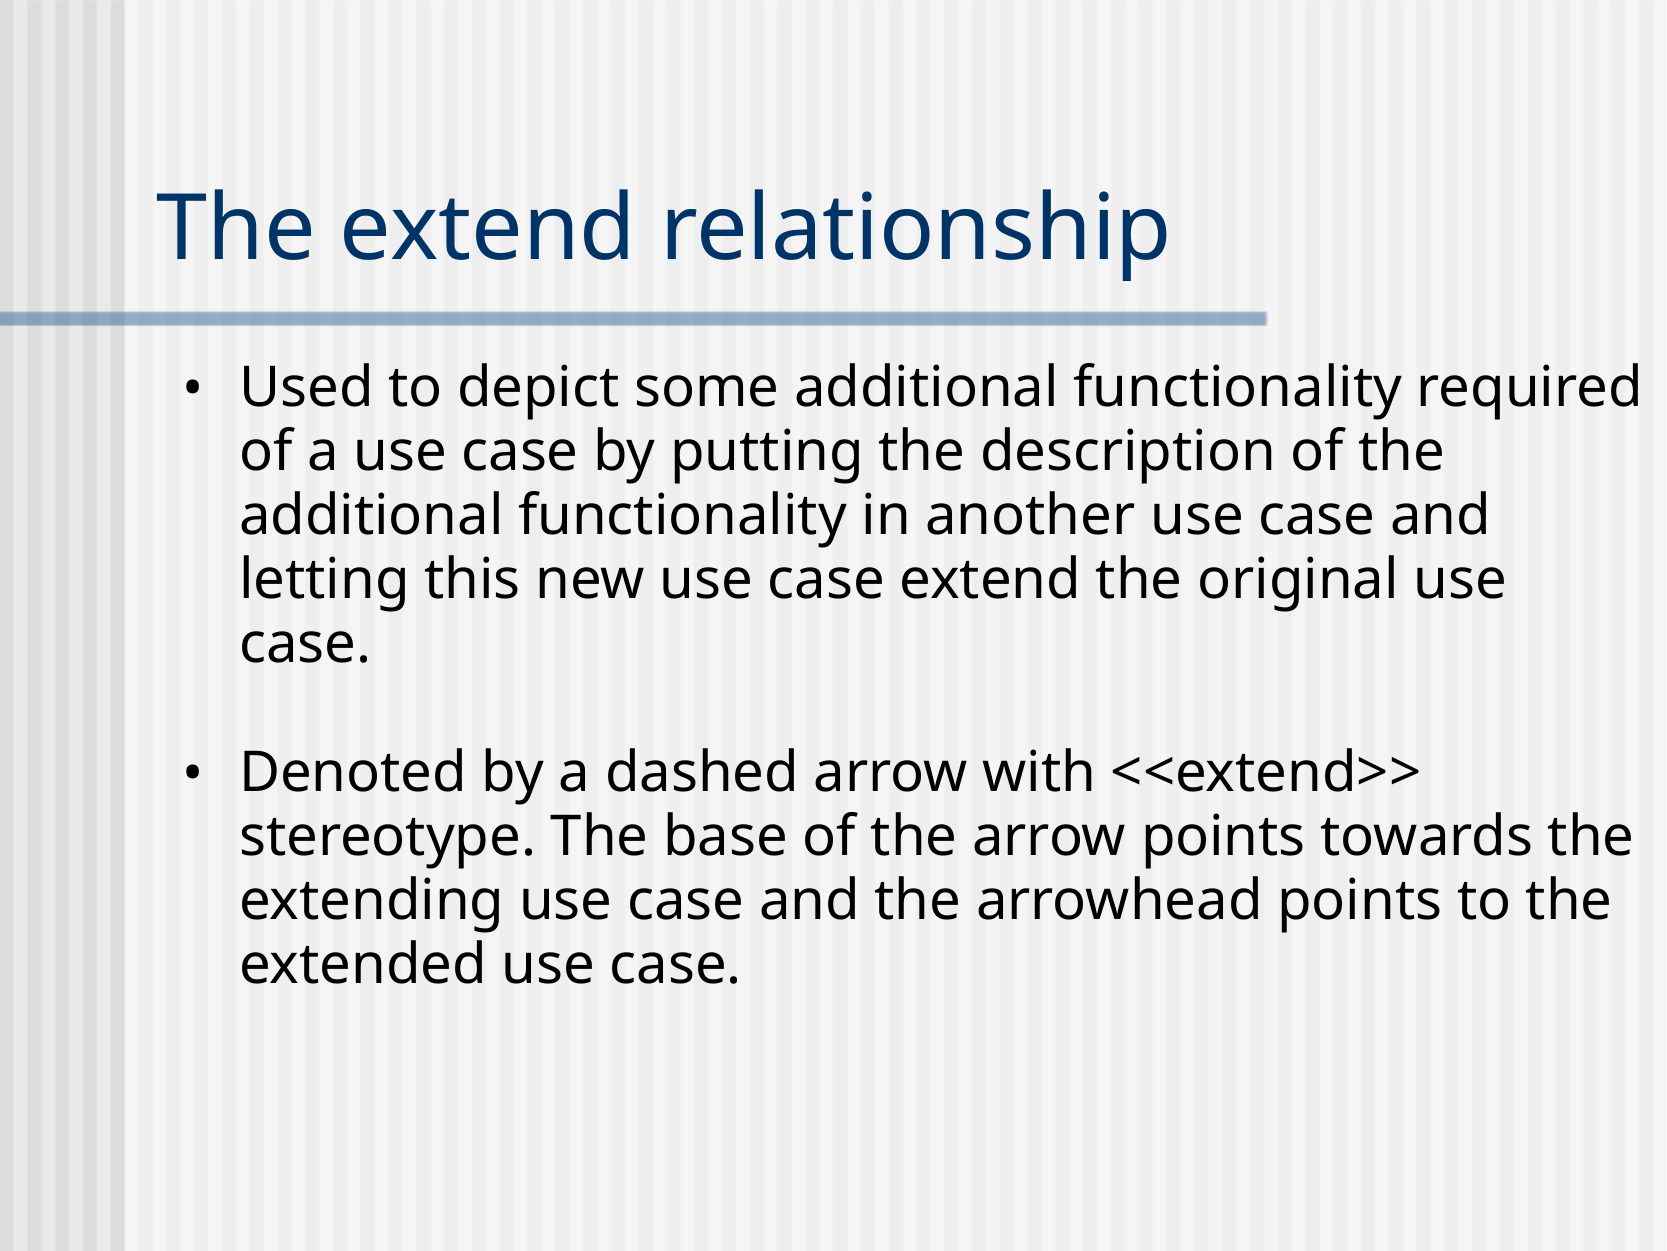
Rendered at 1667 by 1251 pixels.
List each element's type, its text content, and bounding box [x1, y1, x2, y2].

text_box Used to depict some additional functionality required of a use case by putting the description of the additional functionality in another use case and letting this new use case extend the original use case. Denoted by a dashed arrow with <<extend>> stereotype. The base of the arrow points towards the extending use case and the arrowhead points to the extended use case. [164, 355, 1648, 1103]
text_box The extend relationship [156, 176, 1649, 288]
picture [0, 0, 1667, 1251]
